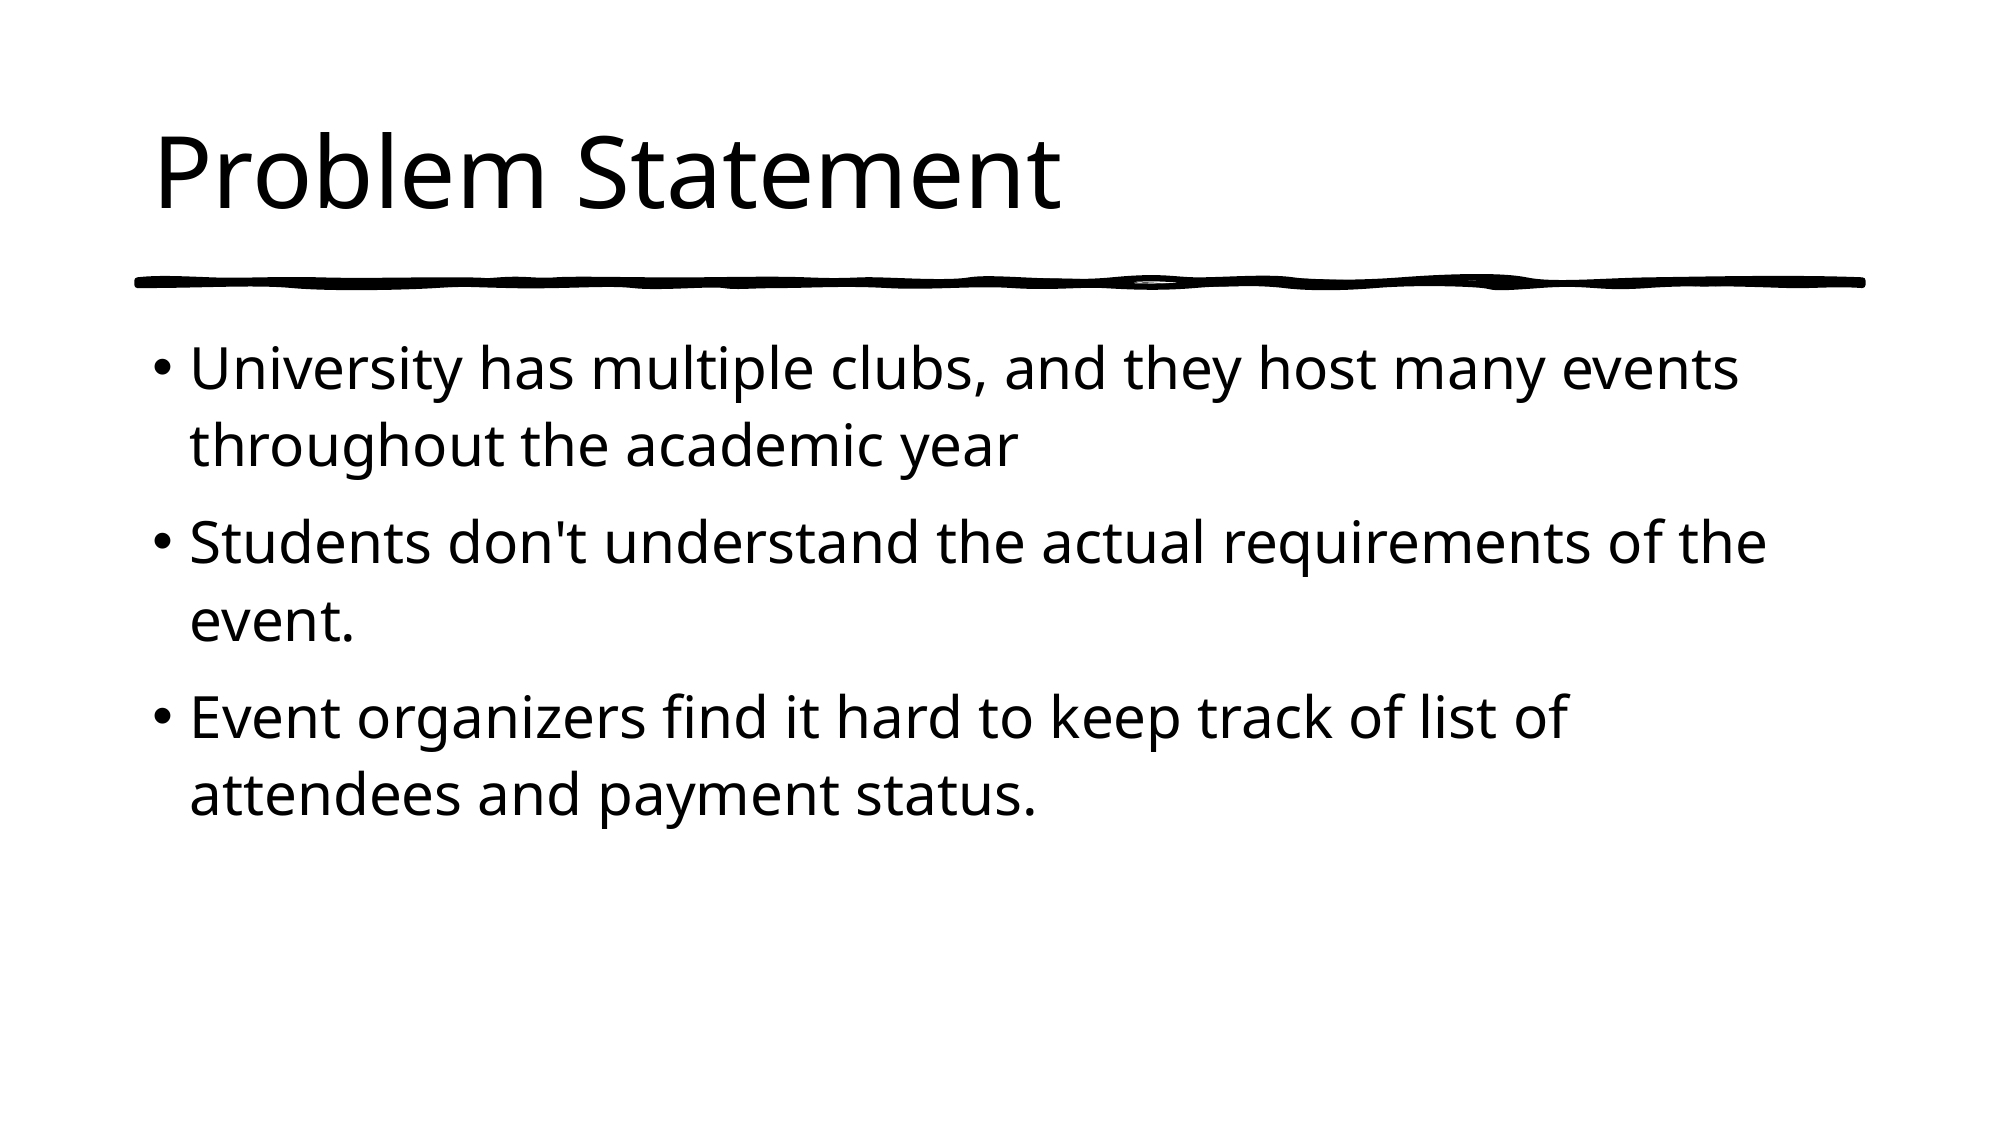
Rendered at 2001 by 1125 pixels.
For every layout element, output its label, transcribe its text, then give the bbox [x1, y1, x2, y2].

list University has multiple clubs, and they host many events throughout the academic year Students don't understand the actual requirements of the event. Event organizers find it hard to keep track of list of attendees and payment status. [137, 316, 1863, 1014]
title Problem Statement [137, 59, 1863, 278]
